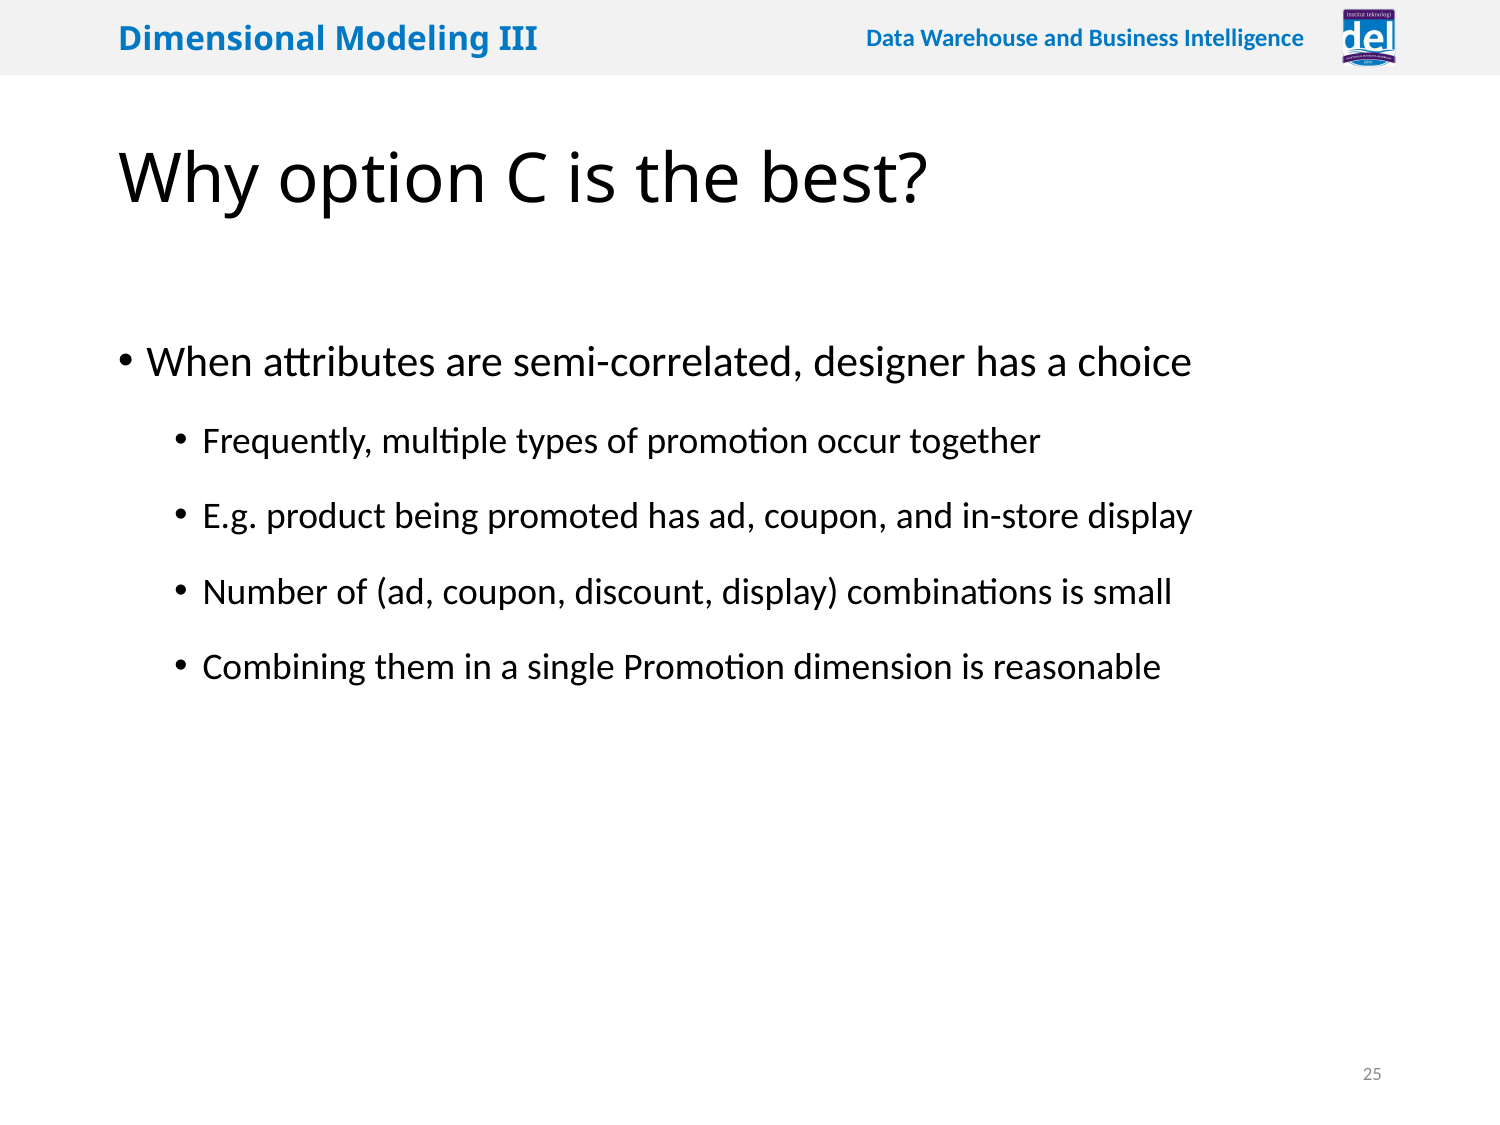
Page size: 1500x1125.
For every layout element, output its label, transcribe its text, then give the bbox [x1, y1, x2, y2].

list When attributes are semi-correlated, designer has a choice Frequently, multiple types of promotion occur together E.g. product being promoted has ad, coupon, and in-store display Number of (ad, coupon, discount, display) combinations is small Combining them in a single Promotion dimension is reasonable [103, 299, 1397, 1014]
slide_number 25 [1059, 1042, 1397, 1103]
title Why option C is the best? [103, 82, 1397, 278]
picture [1344, 10, 1394, 65]
